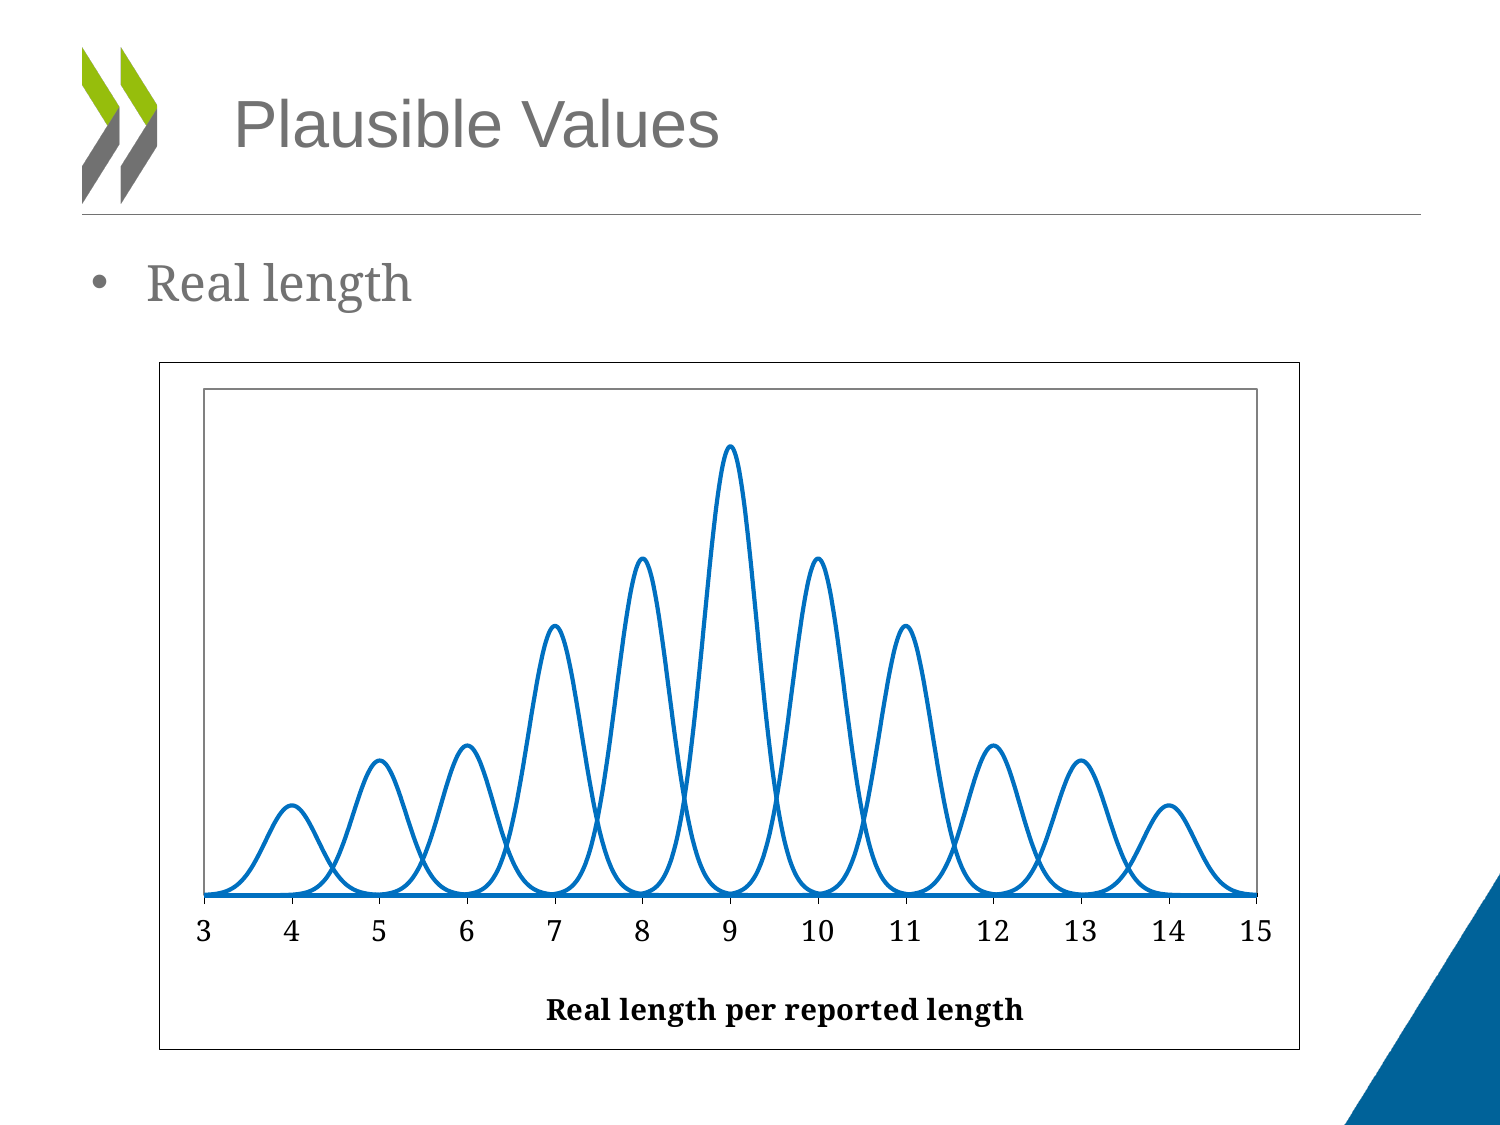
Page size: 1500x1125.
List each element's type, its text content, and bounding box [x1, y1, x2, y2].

chart [159, 361, 1301, 1050]
text_box Plausible Values [218, 54, 1282, 188]
picture [1344, 873, 1500, 1125]
list Real length [75, 243, 1424, 331]
